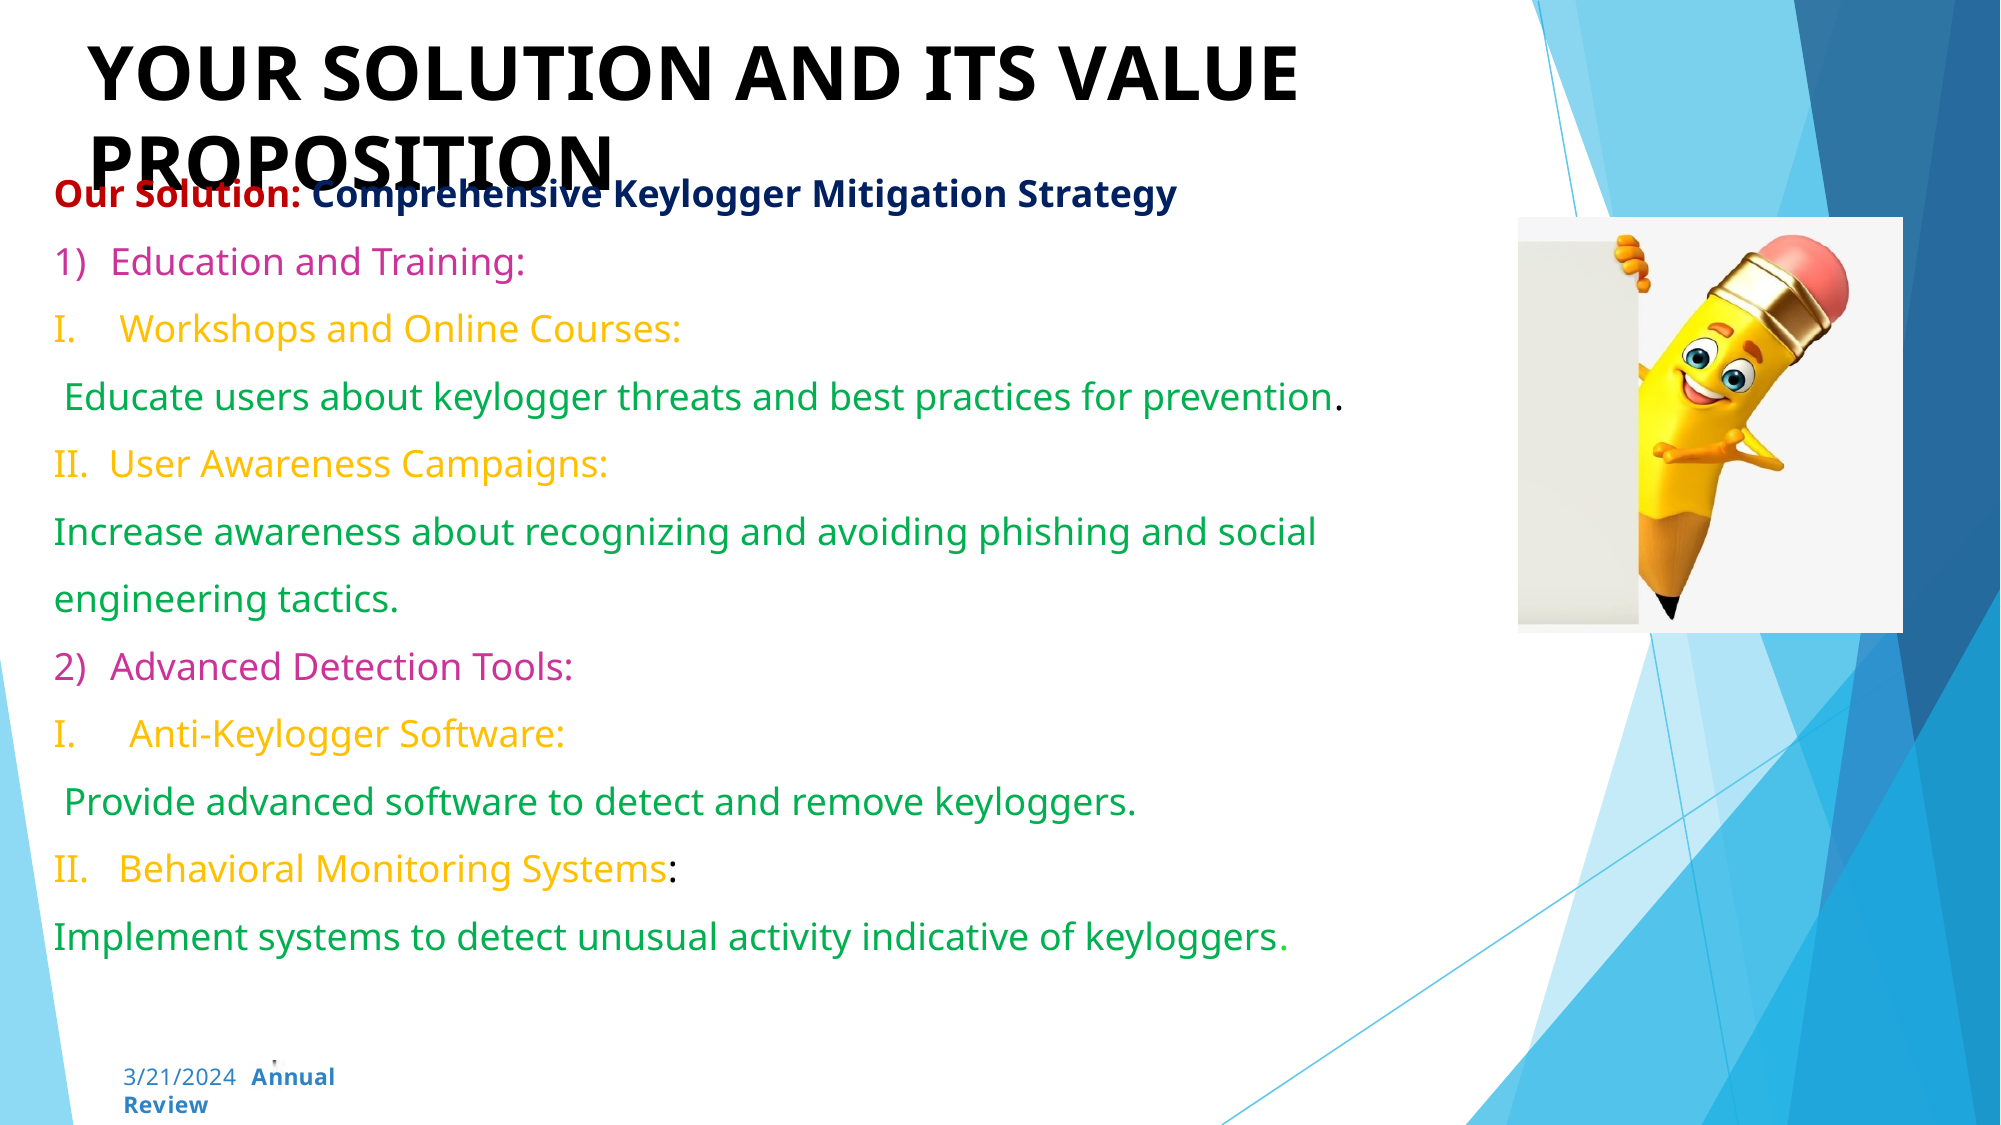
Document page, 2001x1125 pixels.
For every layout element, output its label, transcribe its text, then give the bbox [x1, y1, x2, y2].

picture [110, 1060, 463, 1094]
text_box Our Solution: Comprehensive Keylogger Mitigation Strategy Education and Training: Workshops and Online Courses: Educate users about keylogger threats and best practices for prevention. II. User Awareness Campaigns: Increase awareness about recognizing and avoiding phishing and social engineering tactics. Advanced Detection Tools: Anti-Keylogger Software: Provide advanced software to detect and remove keyloggers. II. Behavioral Monitoring Systems: Implement systems to detect unusual activity indicative of keyloggers. [38, 140, 1528, 966]
picture [1518, 217, 1903, 634]
title YOUR SOLUTION AND ITS VALUE PROPOSITION [85, 23, 1688, 214]
text_box 3/21/2024 Annual Review [121, 1103, 417, 1118]
